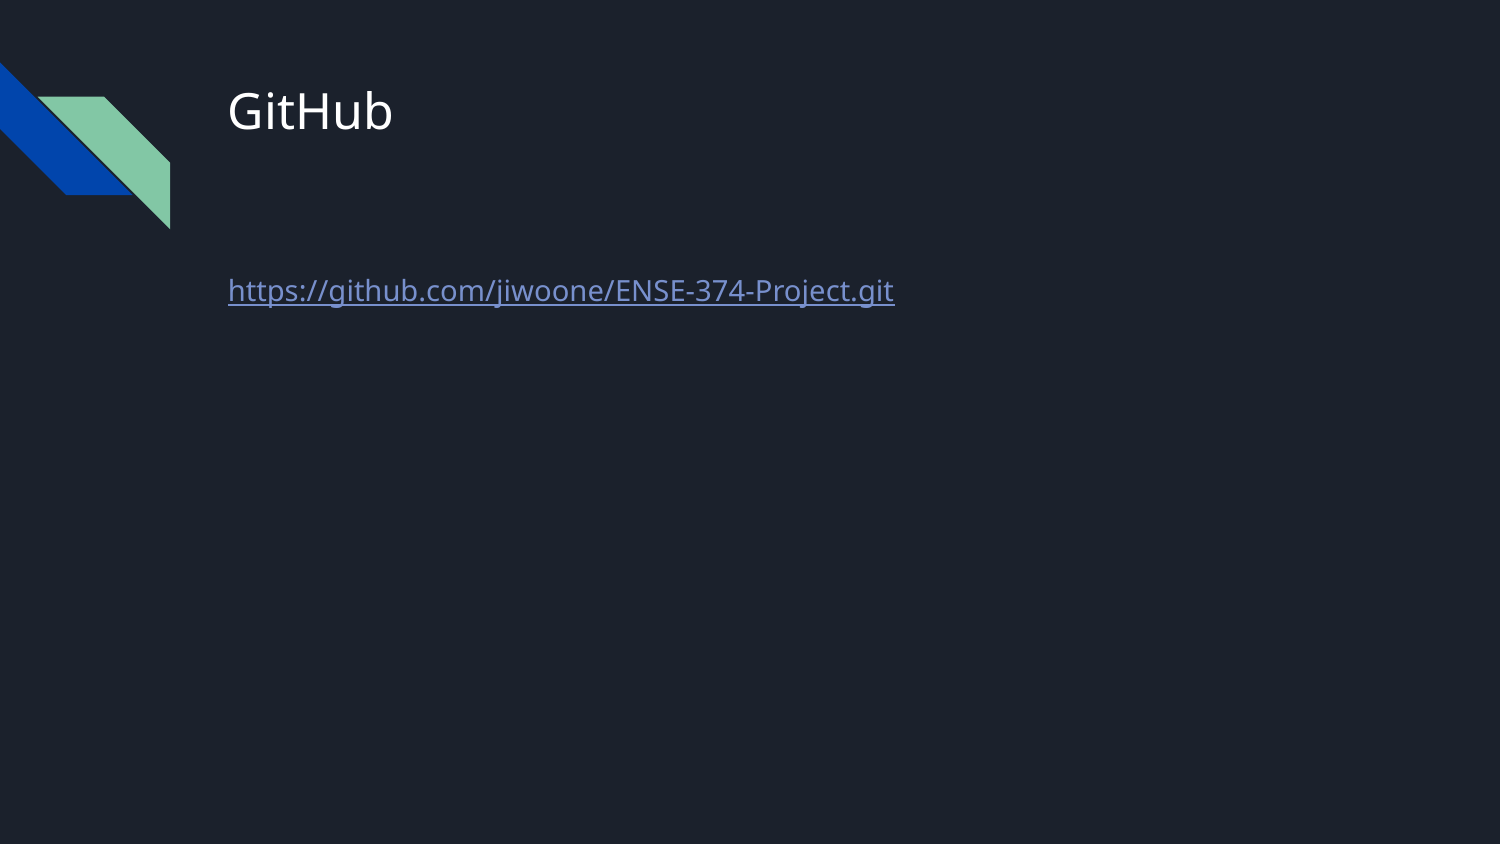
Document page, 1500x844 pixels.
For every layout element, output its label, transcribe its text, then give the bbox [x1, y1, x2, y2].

list https://github.com/jiwoone/ENSE-374-Project.git [212, 257, 1368, 735]
title GitHub [212, 64, 1368, 215]
